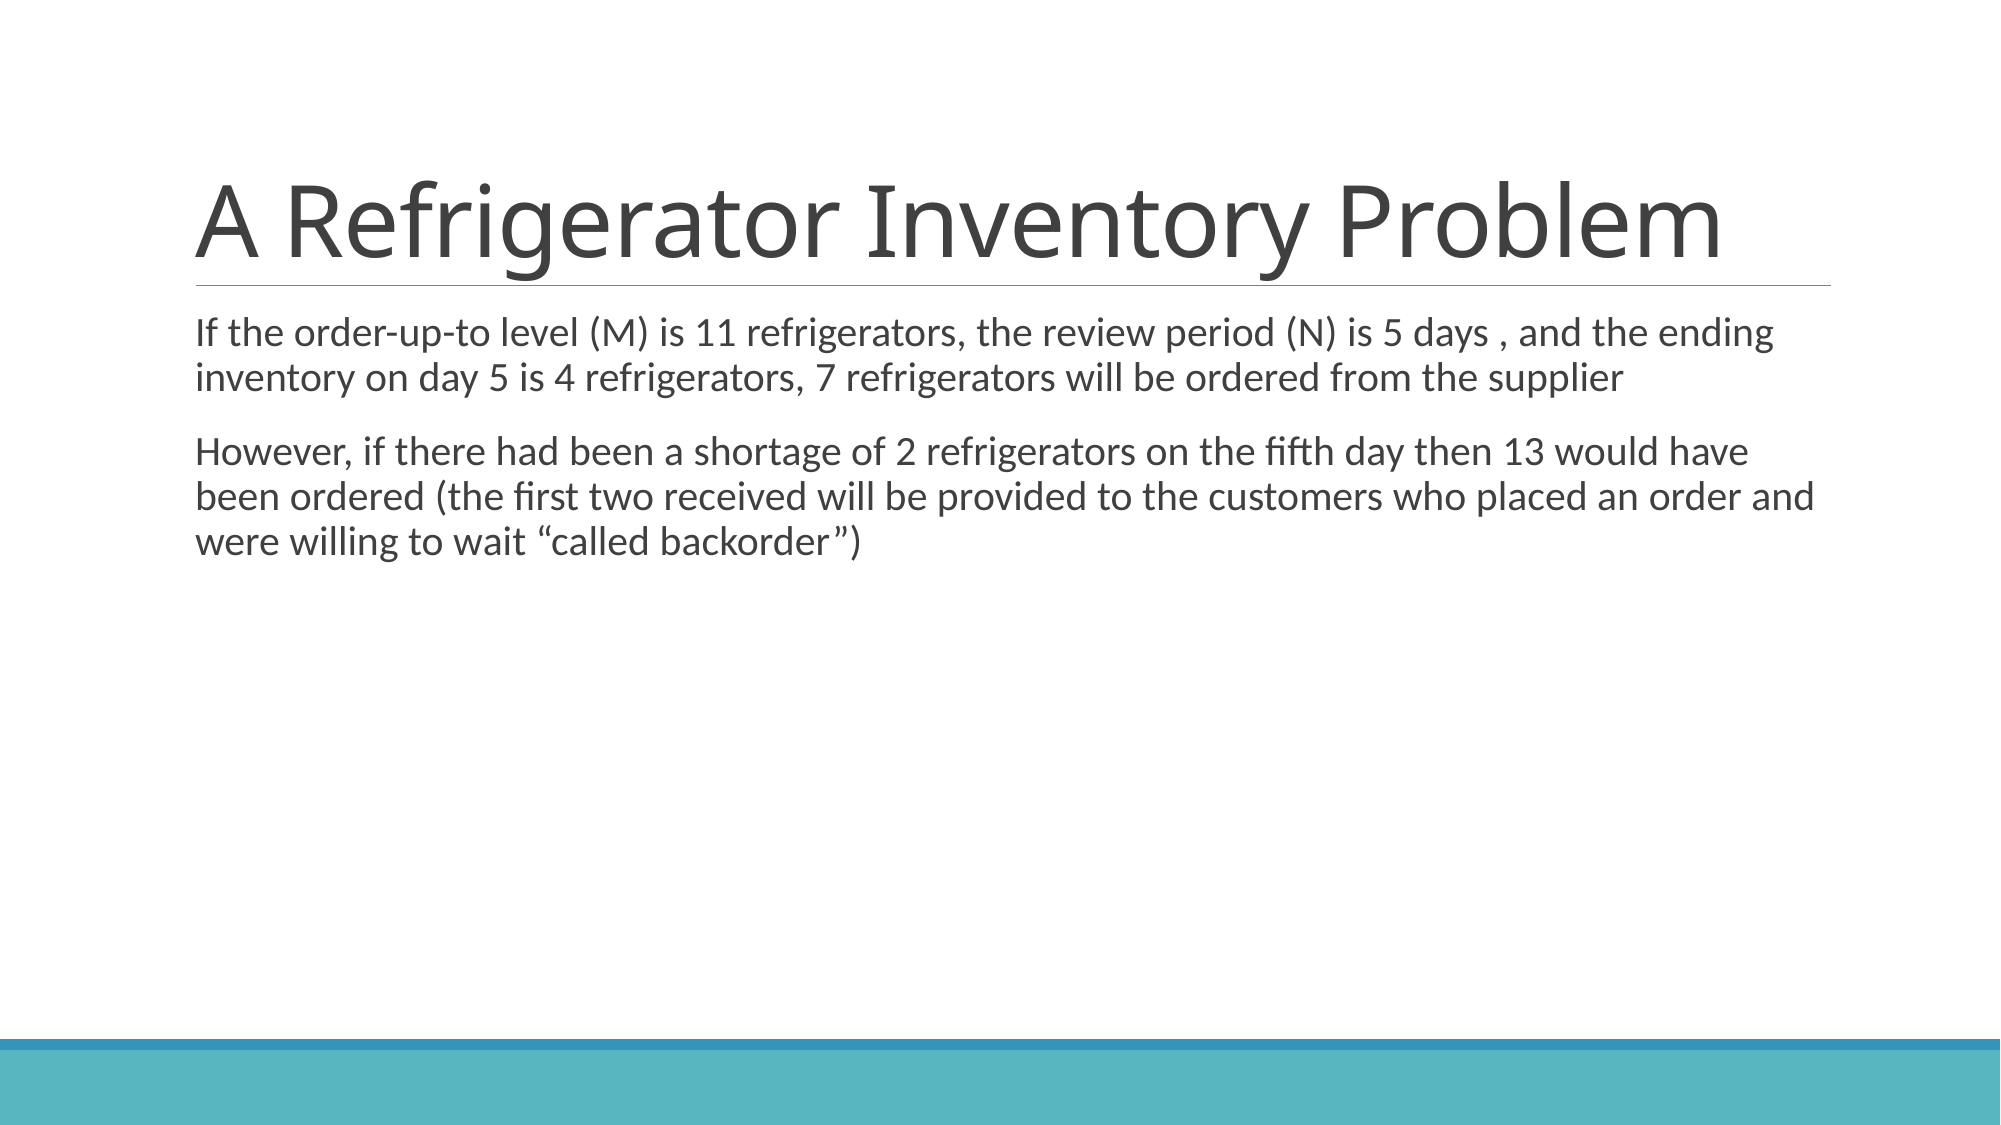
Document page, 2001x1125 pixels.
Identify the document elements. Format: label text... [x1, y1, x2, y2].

list If the order-up-to level (M) is 11 refrigerators, the review period (N) is 5 days , and the ending inventory on day 5 is 4 refrigerators, 7 refrigerators will be ordered from the supplier However, if there had been a shortage of 2 refrigerators on the fifth day then 13 would have been ordered (the first two received will be provided to the customers who placed an order and were willing to wait “called backorder”) [180, 302, 1830, 963]
title A Refrigerator Inventory Problem [180, 47, 1830, 285]
